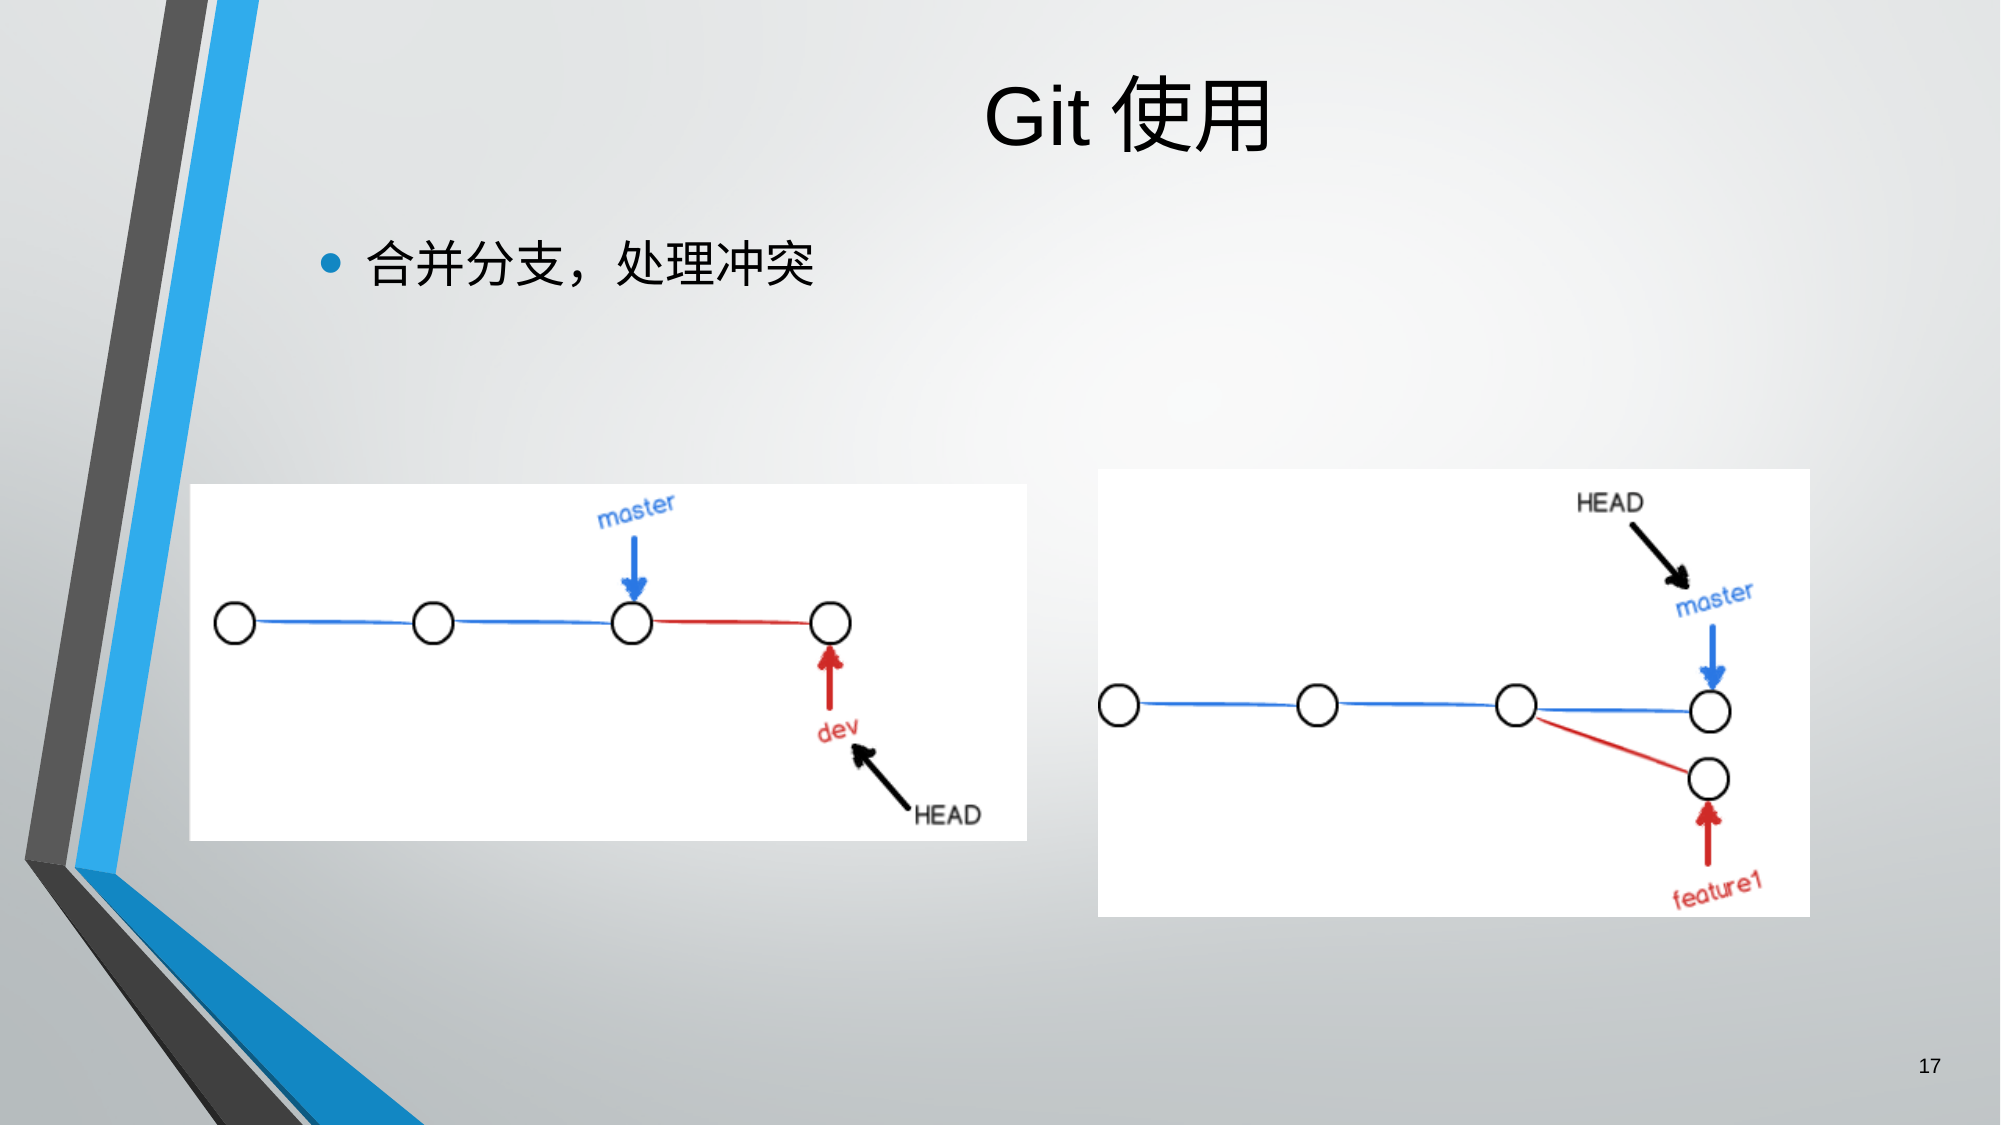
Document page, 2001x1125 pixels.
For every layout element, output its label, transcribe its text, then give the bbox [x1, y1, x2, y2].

list 合并分支，处理冲突 [304, 202, 1957, 1014]
picture [188, 484, 1027, 841]
title Git使用 [304, 38, 1957, 187]
slide_number 17 [1866, 1034, 1957, 1095]
picture [1097, 469, 1810, 917]
